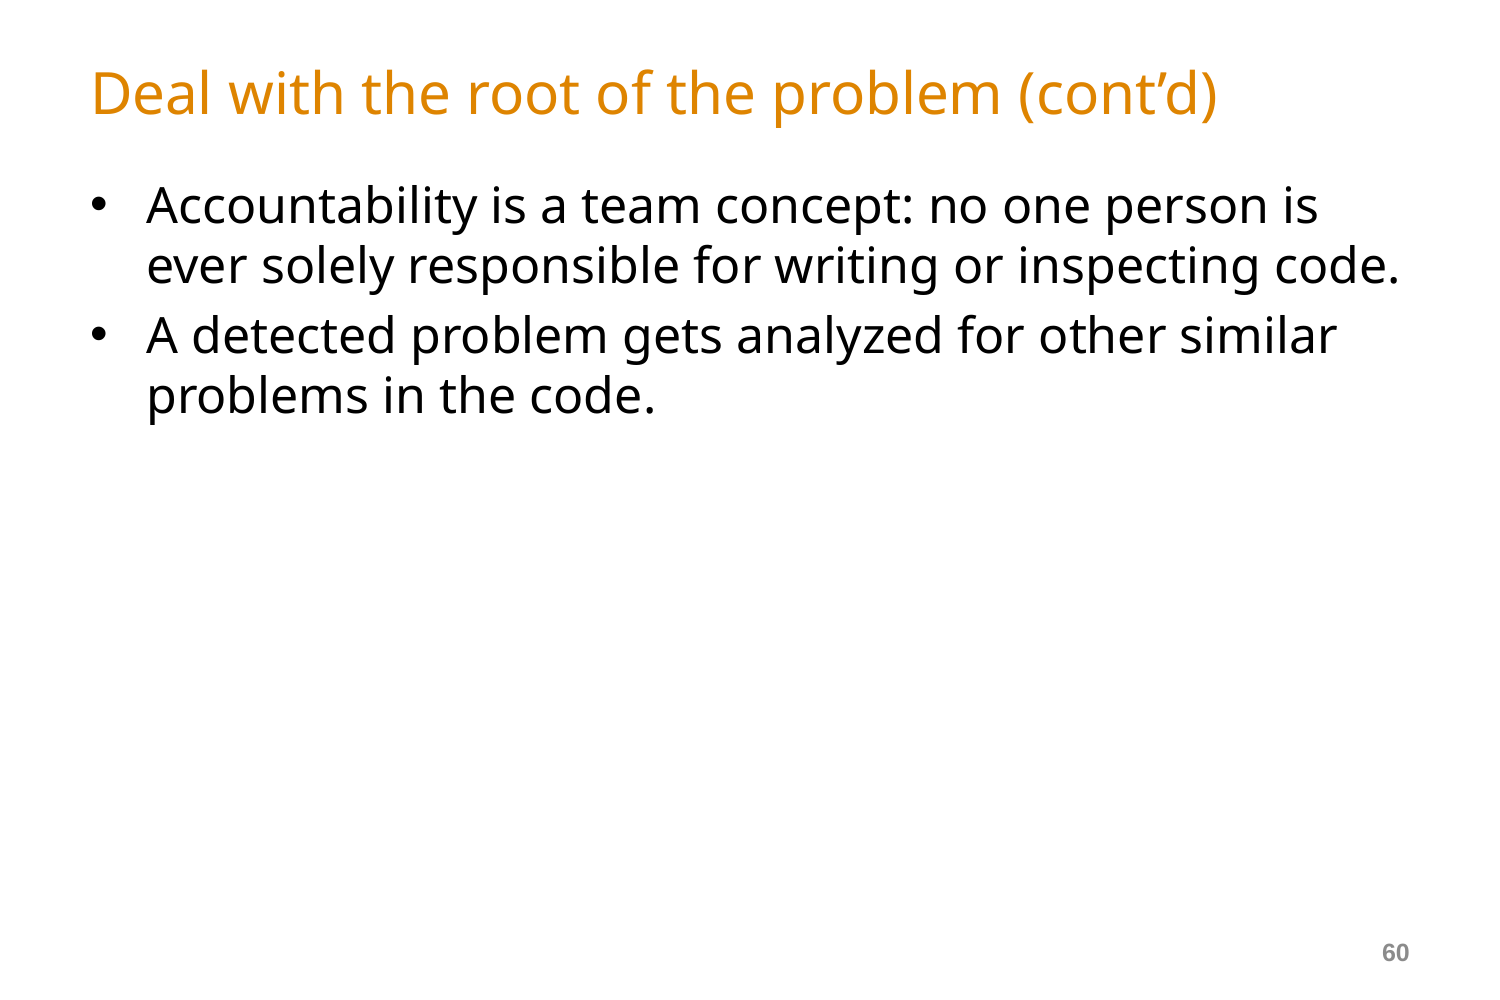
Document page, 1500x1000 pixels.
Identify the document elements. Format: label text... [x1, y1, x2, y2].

list Accountability is a team concept: no one person is ever solely responsible for writing or inspecting code. A detected problem gets analyzed for other similar problems in the code. [75, 165, 1425, 894]
title Deal with the root of the problem (cont’d) [75, 40, 1425, 142]
slide_number 60 [1074, 926, 1425, 981]
